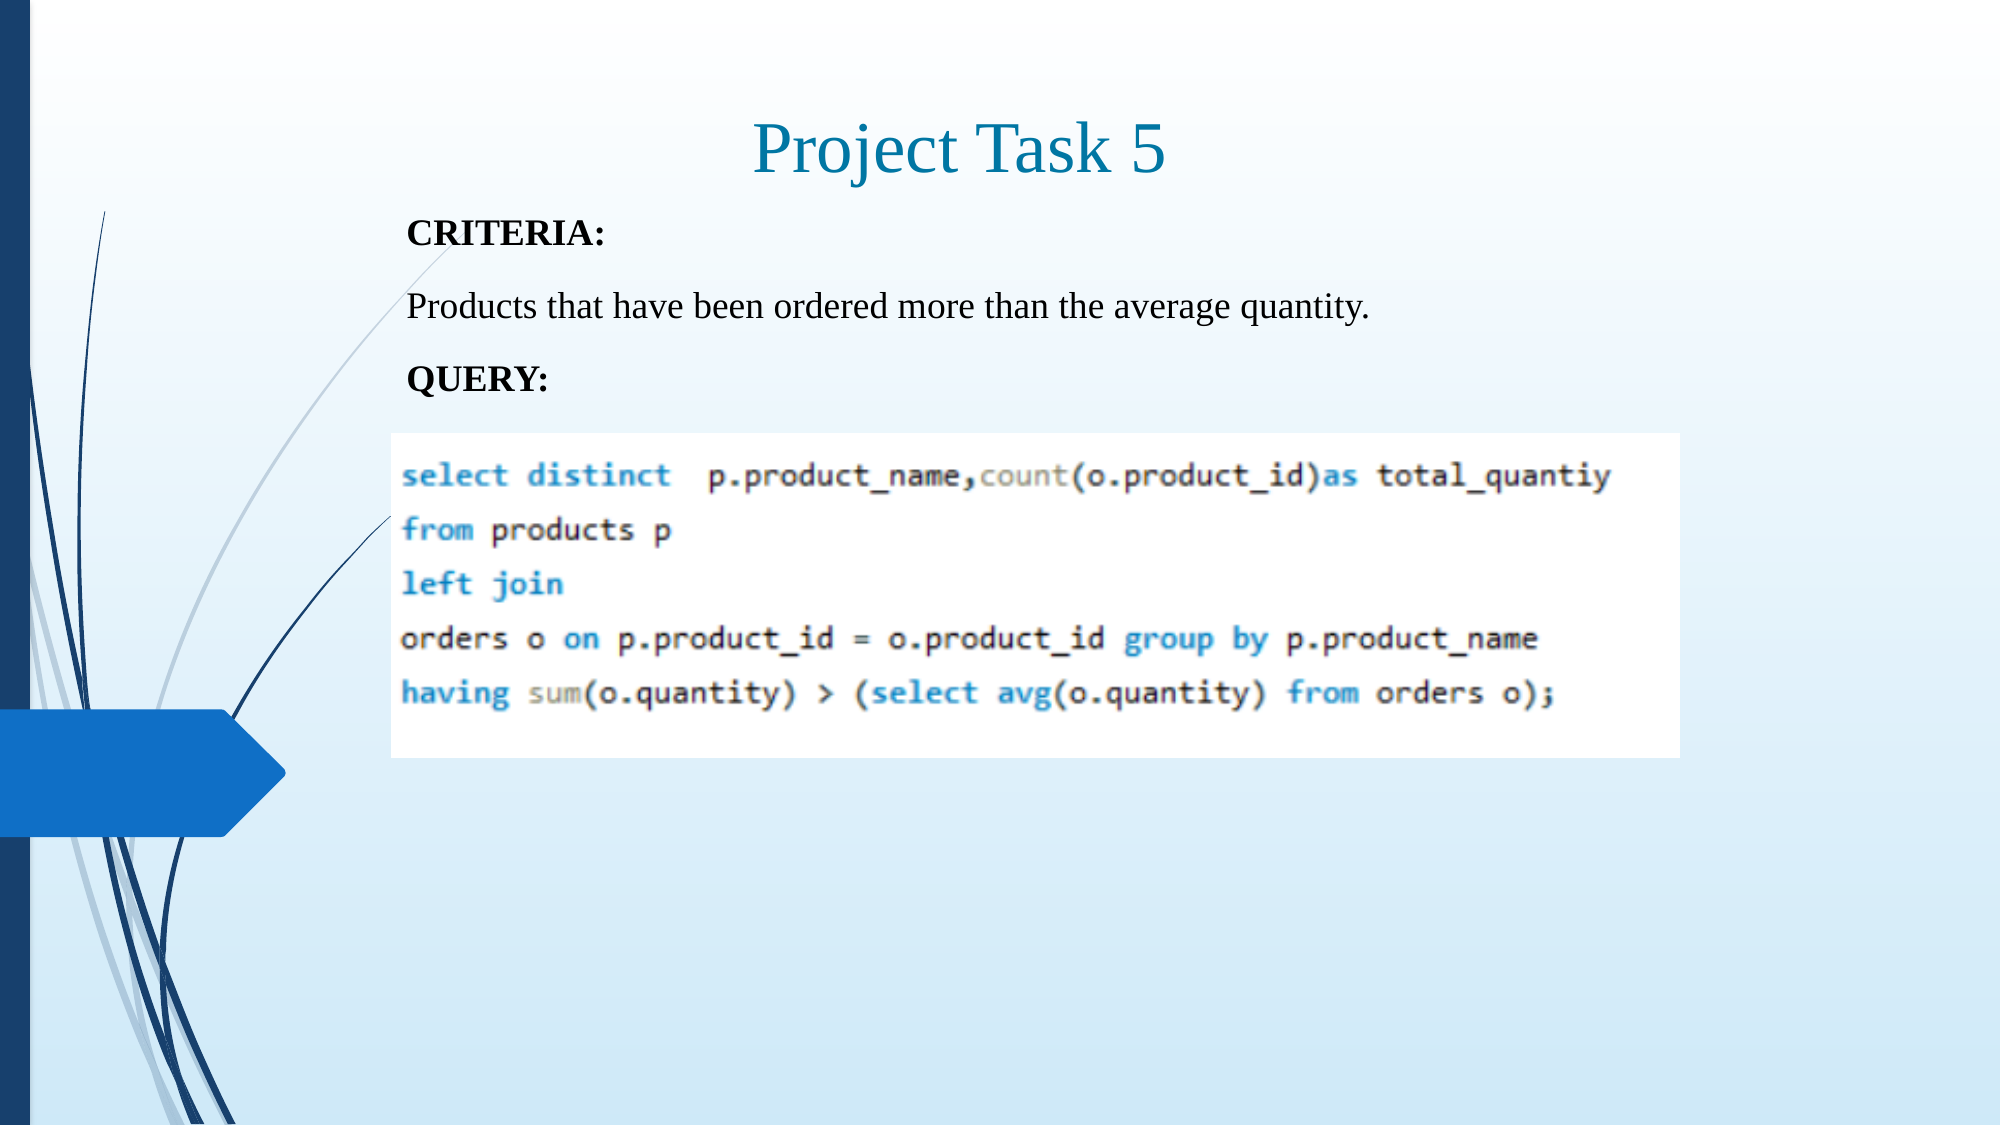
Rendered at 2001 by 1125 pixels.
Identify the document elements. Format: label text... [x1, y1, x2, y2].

title Project Task 5 [544, 44, 1376, 194]
text_box CRITERIA: Products that have been ordered more than the average quantity. QUERY: [391, 194, 1712, 479]
picture [391, 433, 1680, 758]
